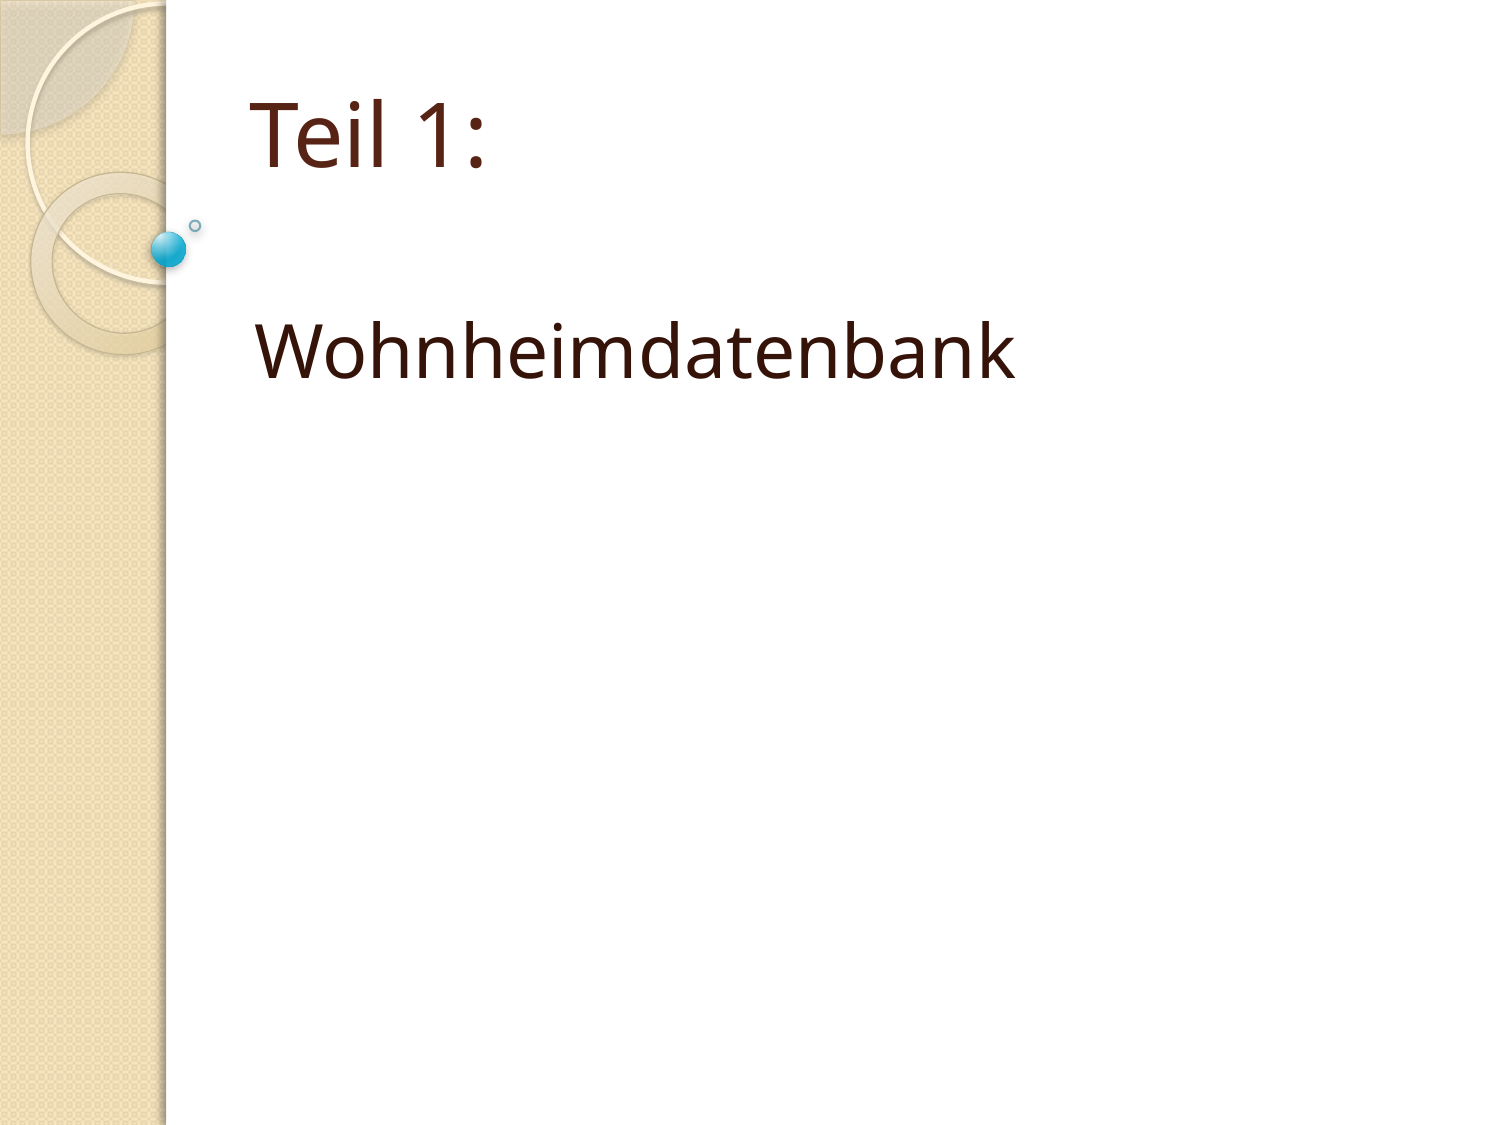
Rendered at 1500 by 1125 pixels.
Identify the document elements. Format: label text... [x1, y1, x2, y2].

title Teil 1: [234, 59, 1450, 301]
subtitle Wohnheimdatenbank [234, 303, 1450, 591]
